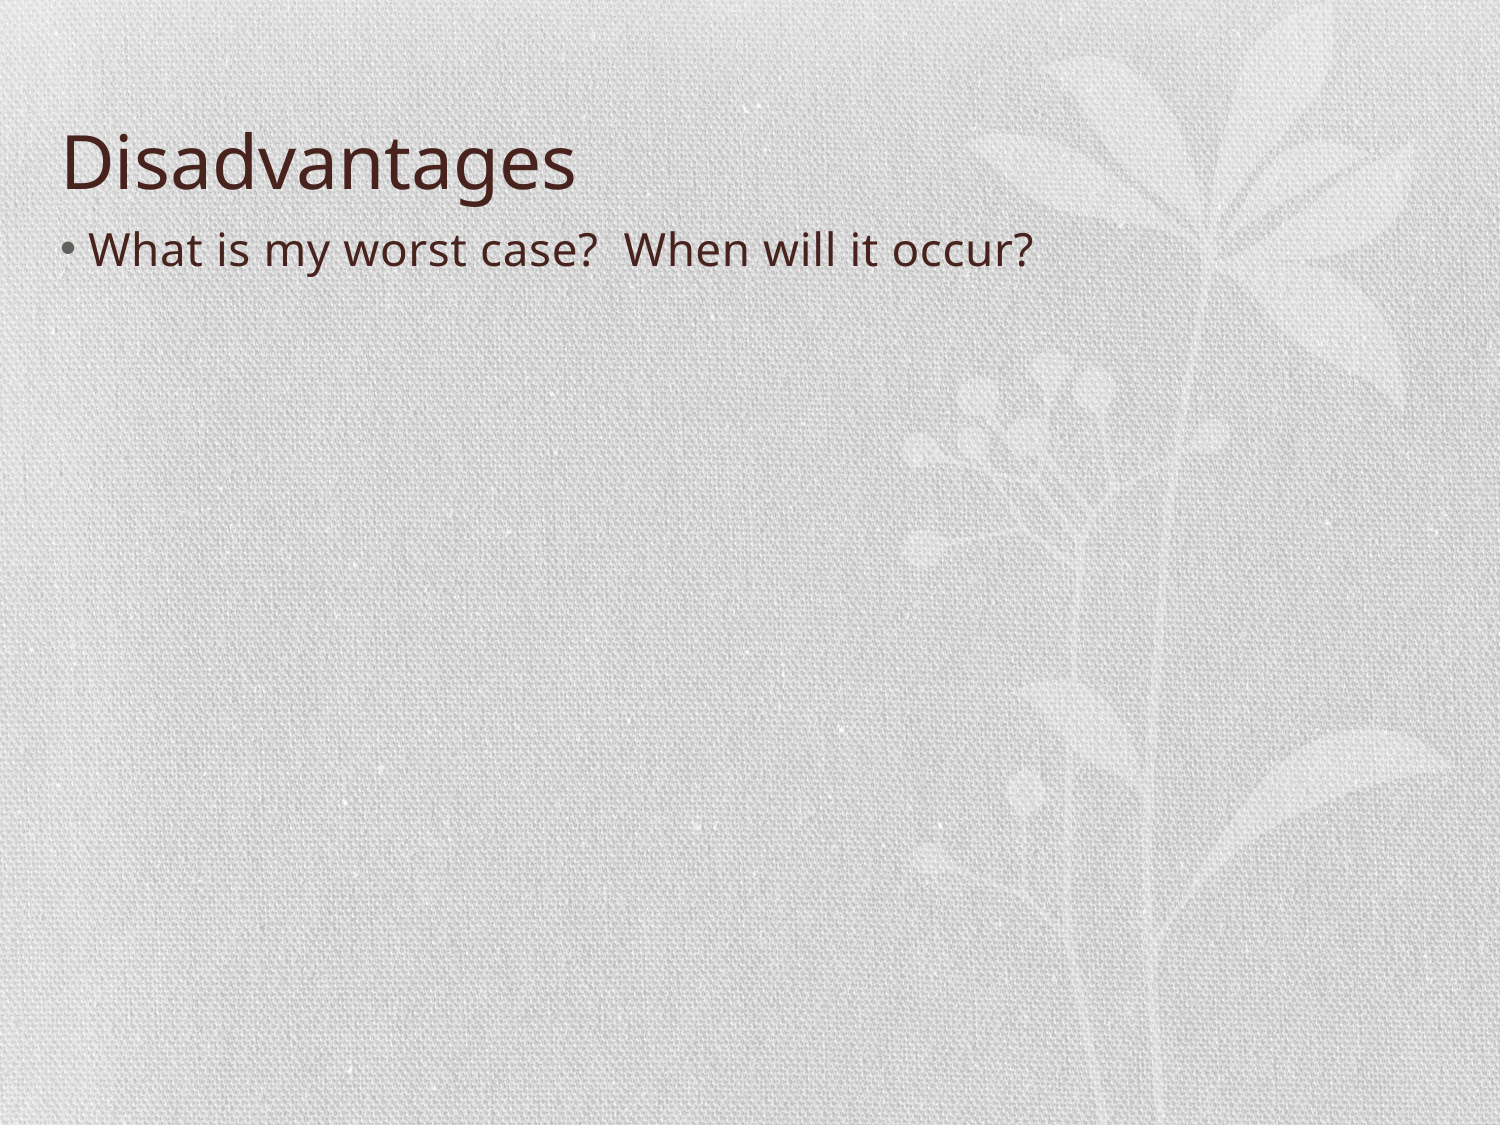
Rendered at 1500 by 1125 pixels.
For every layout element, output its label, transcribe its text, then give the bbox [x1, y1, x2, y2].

title Disadvantages [45, 37, 1455, 213]
list What is my worst case? When will it occur? [45, 213, 1455, 1023]
